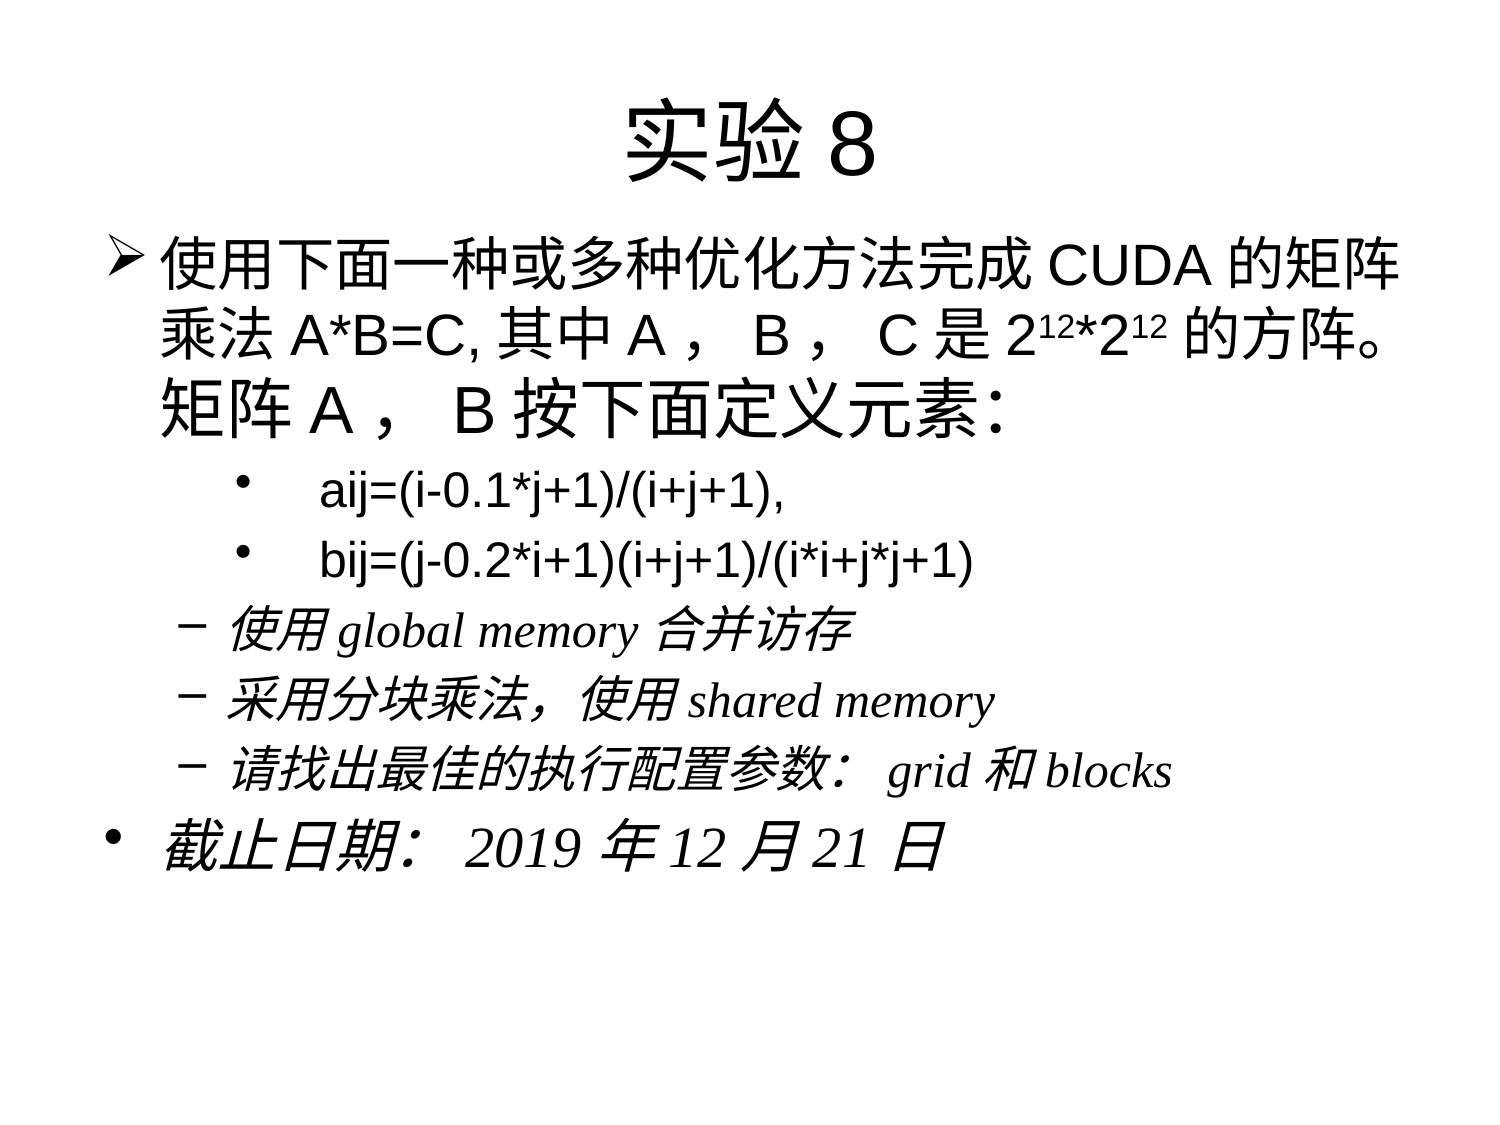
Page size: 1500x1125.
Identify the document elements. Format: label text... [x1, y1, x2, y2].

title 实验8 [75, 45, 1425, 233]
list 使用下面一种或多种优化方法完成CUDA的矩阵乘法A*B=C,其中A，B，C是212*212的方阵。矩阵A，B按下面定义元素： aij=(i-0.1*j+1)/(i+j+1), bij=(j-0.2*i+1)(i+j+1)/(i*i+j*j+1) 使用global memory合并访存 采用分块乘法，使用shared memory 请找出最佳的执行配置参数：grid和blocks 截止日期：2019年12月21日 [88, 219, 1447, 1125]
